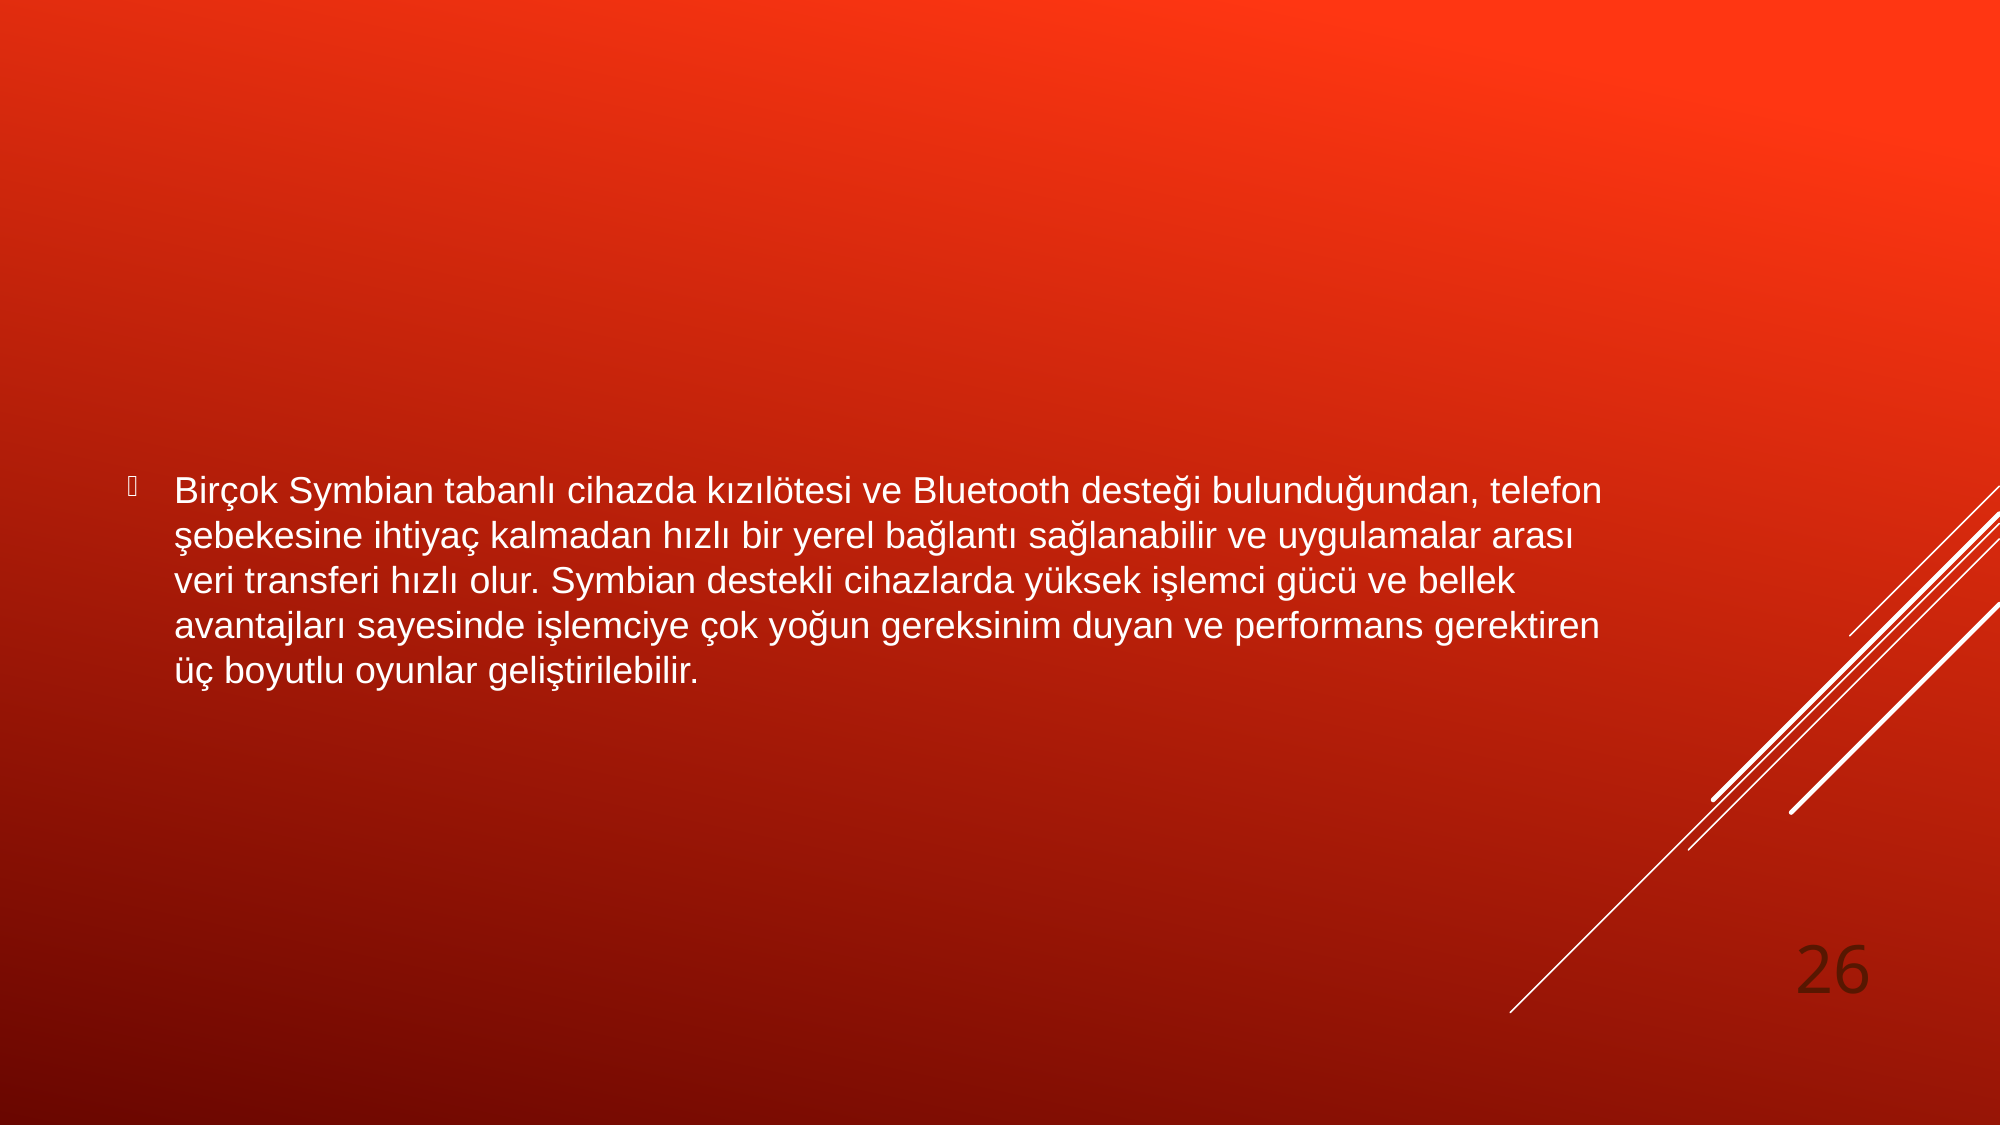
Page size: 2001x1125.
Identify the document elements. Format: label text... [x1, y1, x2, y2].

list Birçok Symbian tabanlı cihazda kızılötesi ve Bluetooth desteği bulunduğundan, telefon şebekesine ihtiyaç kalmadan hızlı bir yerel bağlantı sağlanabilir ve uygulamalar arası veri transferi hızlı olur. Symbian destekli cihazlarda yüksek işlemci gücü ve bellek avantajları sayesinde işlemciye çok yoğun gereksinim duyan ve performans gerektiren üç boyutlu oyunlar geliştirilebilir. [112, 112, 1632, 1046]
slide_number 26 [1700, 915, 1888, 1025]
